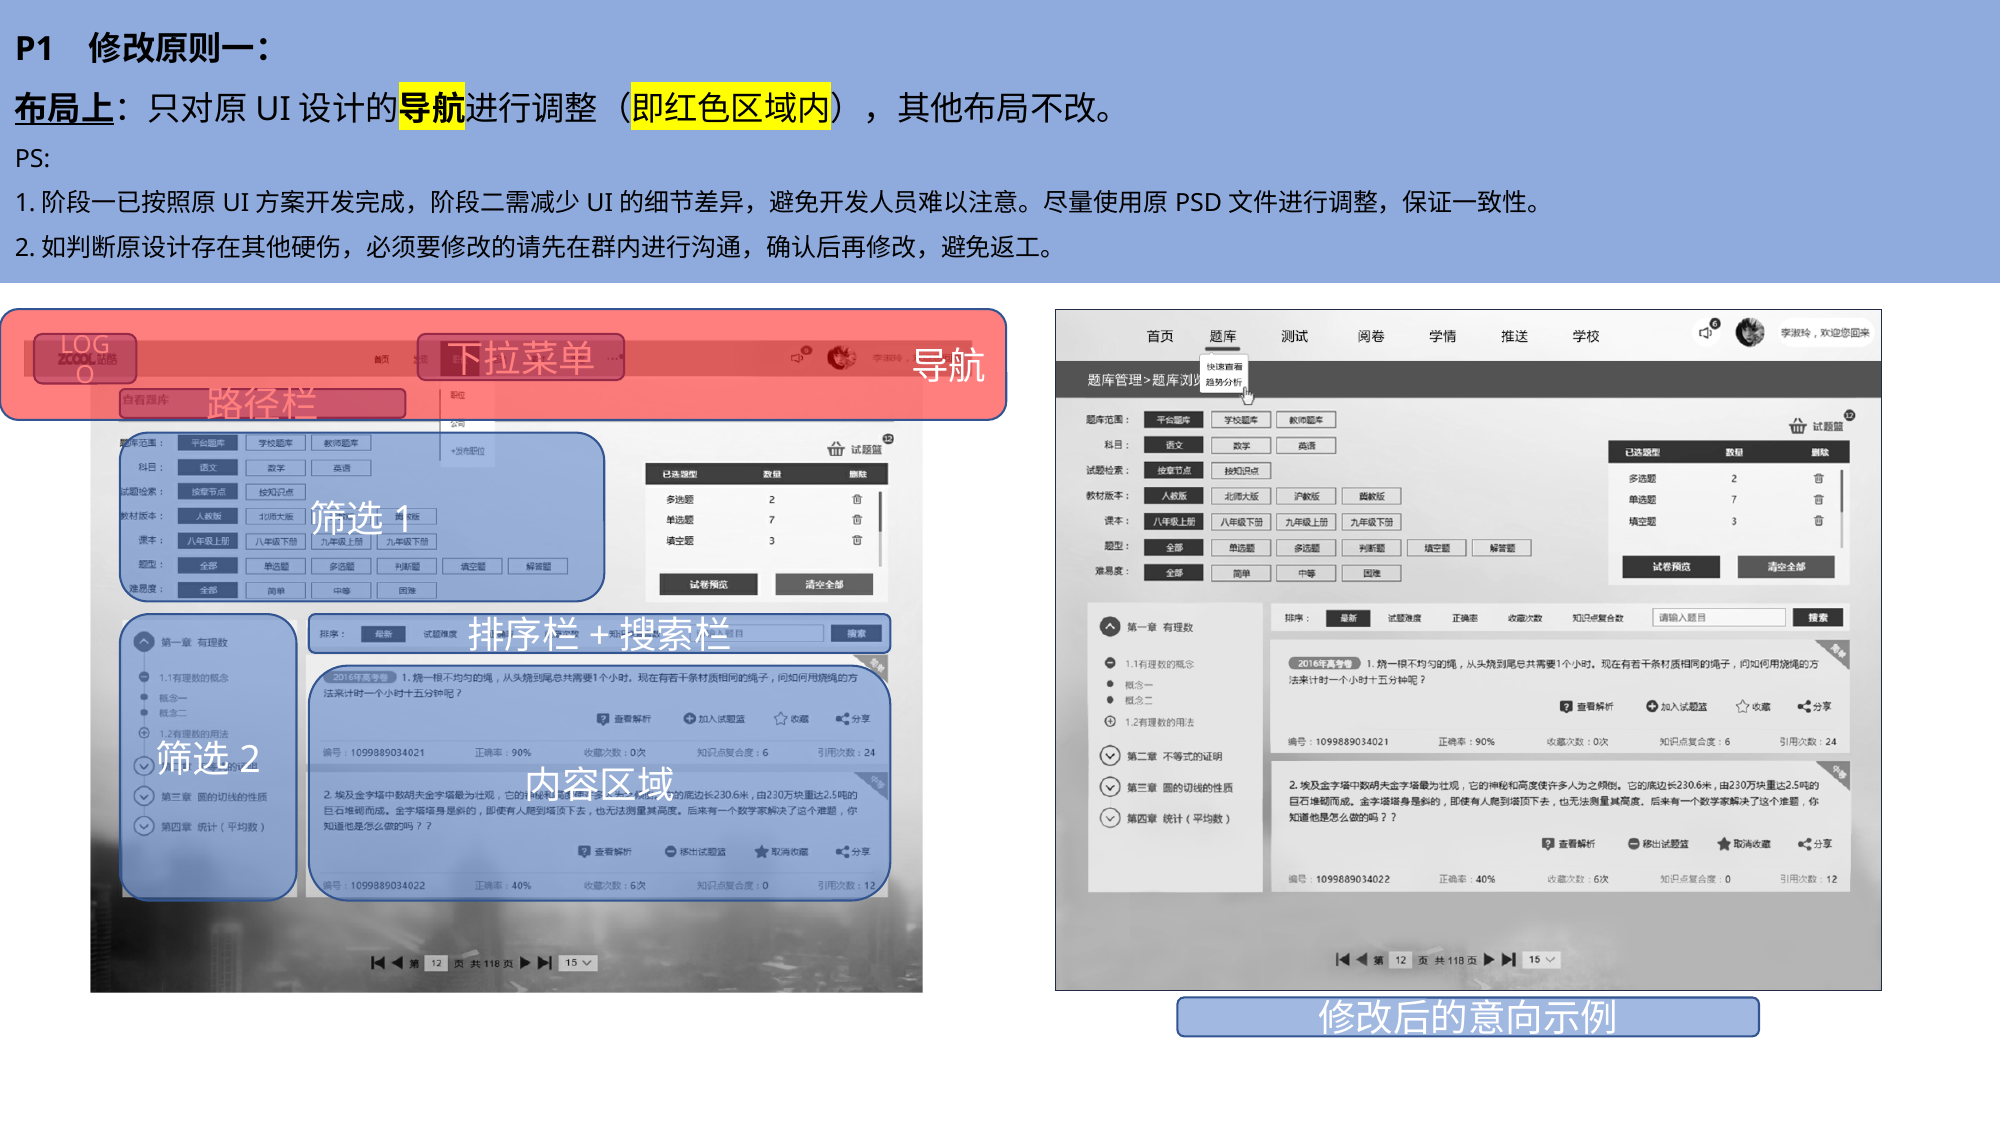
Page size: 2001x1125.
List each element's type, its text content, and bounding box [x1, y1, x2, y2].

picture [1055, 309, 1882, 991]
text_box P1 修改原则一： 布局上：只对原UI设计的导航进行调整（即红色区域内），其他布局不改。 PS: 1.阶段一已按照原UI方案开发完成，阶段二需减少UI的细节差异，避免开发人员难以注意。尽量使用原PSD文件进行调整，保证一致性。 2.如判断原设计存在其他硬伤，必须要修改的请先在群内进行沟通，确认后再修改，避免返工。 [0, 0, 2000, 284]
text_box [0, 309, 1007, 1004]
text_box 修改后的意向示例 [1176, 996, 1761, 1038]
